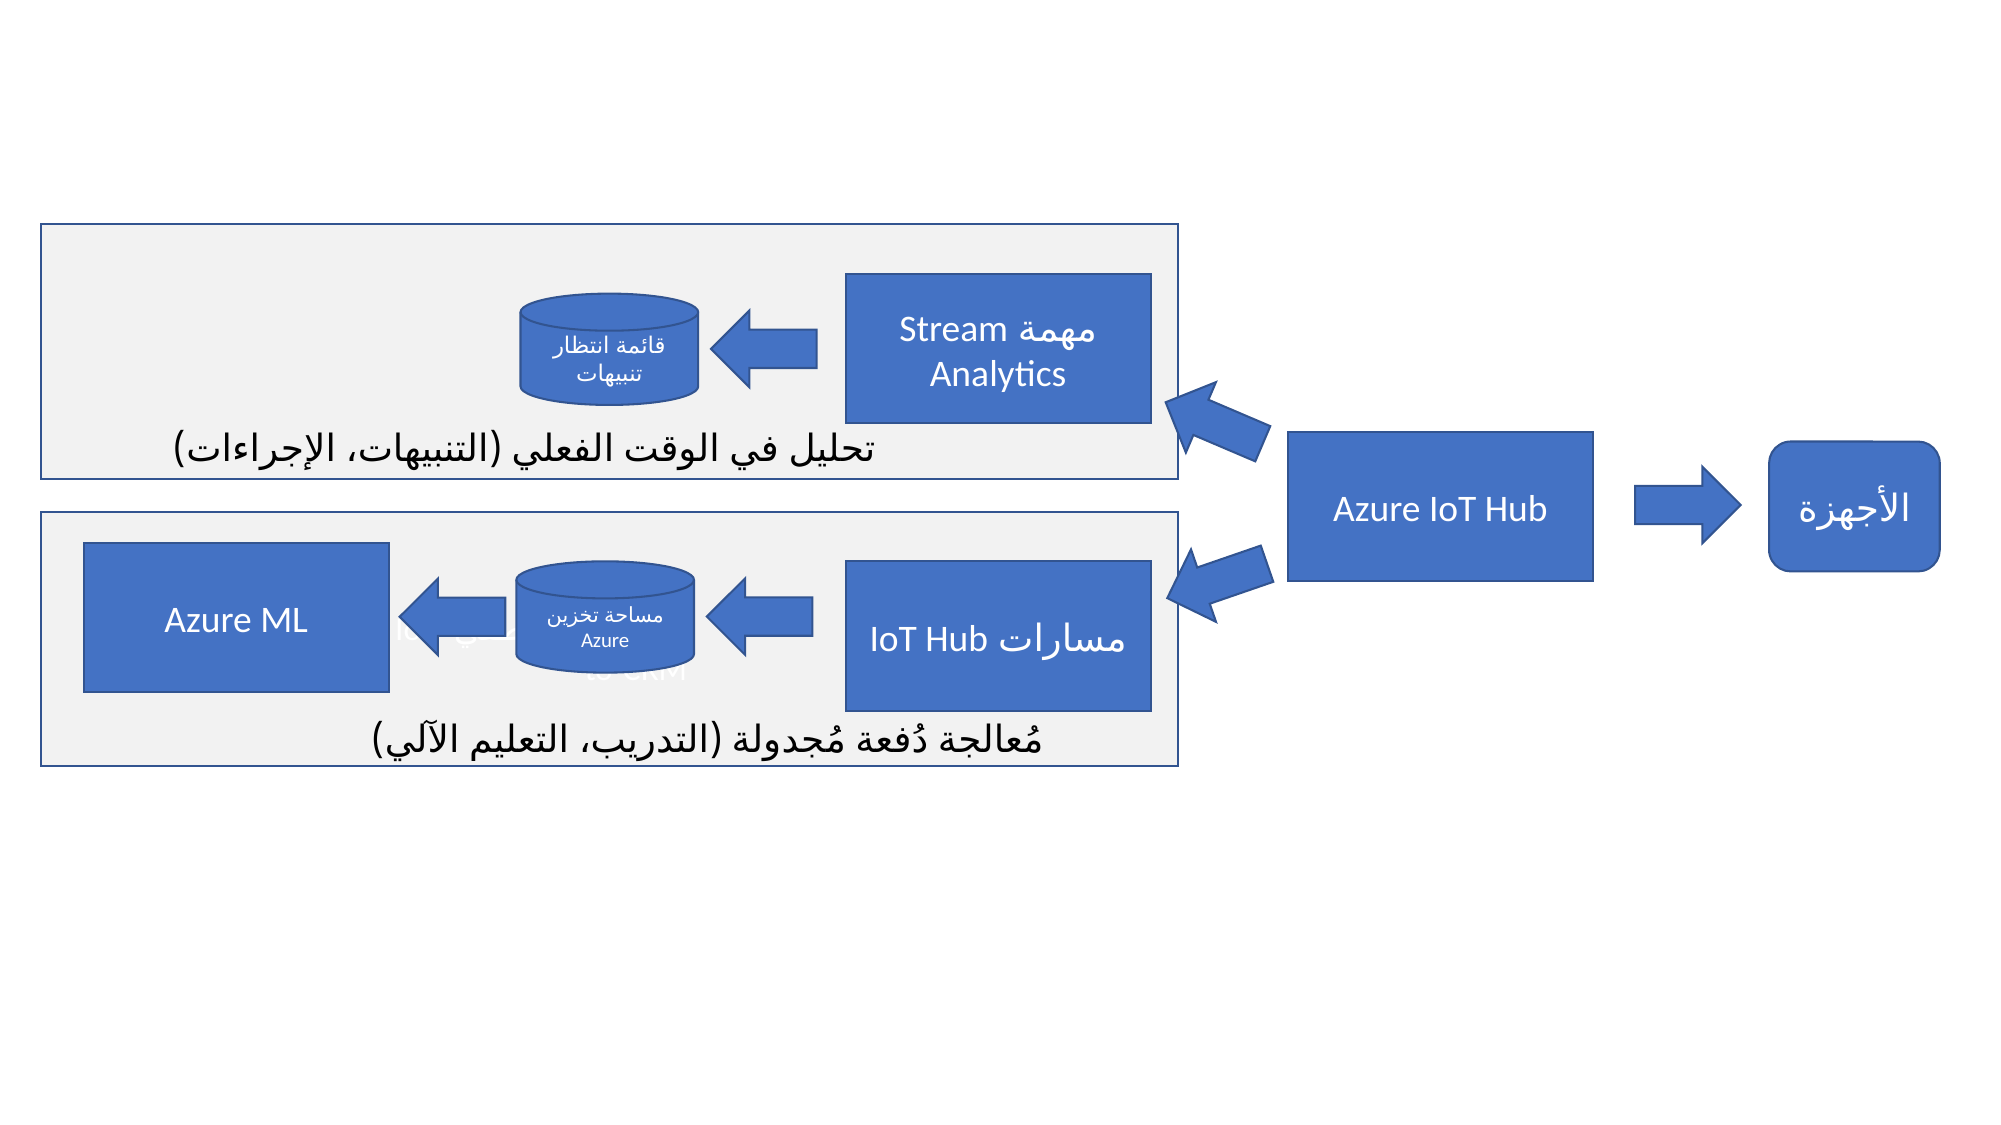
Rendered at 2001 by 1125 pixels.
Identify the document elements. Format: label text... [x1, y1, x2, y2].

text_box التطبيق المنطقي IoT-to-CRM [351, 599, 703, 695]
text_box [40, 511, 1179, 767]
text_box مسارات IoT Hub [845, 560, 1152, 712]
text_box [398, 576, 507, 658]
text_box [1634, 464, 1743, 546]
text_box قائمة انتظار تنبيهات [519, 292, 700, 406]
text_box Azure ML [83, 542, 390, 693]
text_box [709, 308, 818, 390]
text_box [705, 575, 814, 658]
text_box الأجهزة [1768, 440, 1941, 573]
text_box Azure IoT Hub [1287, 431, 1594, 582]
text_box مساحة تخزين Azure [515, 560, 696, 674]
text_box مهمة Stream Analytics [845, 273, 1152, 424]
text_box [1164, 380, 1272, 463]
text_box [1165, 544, 1275, 624]
text_box تحليل في الوقت الفعلي (التنبيهات، الإجراءات) [158, 417, 892, 477]
text_box مُعالجة دُفعة مُجدولة (التدريب، التعليم الآلي) [356, 707, 1059, 768]
text_box [40, 223, 1179, 480]
